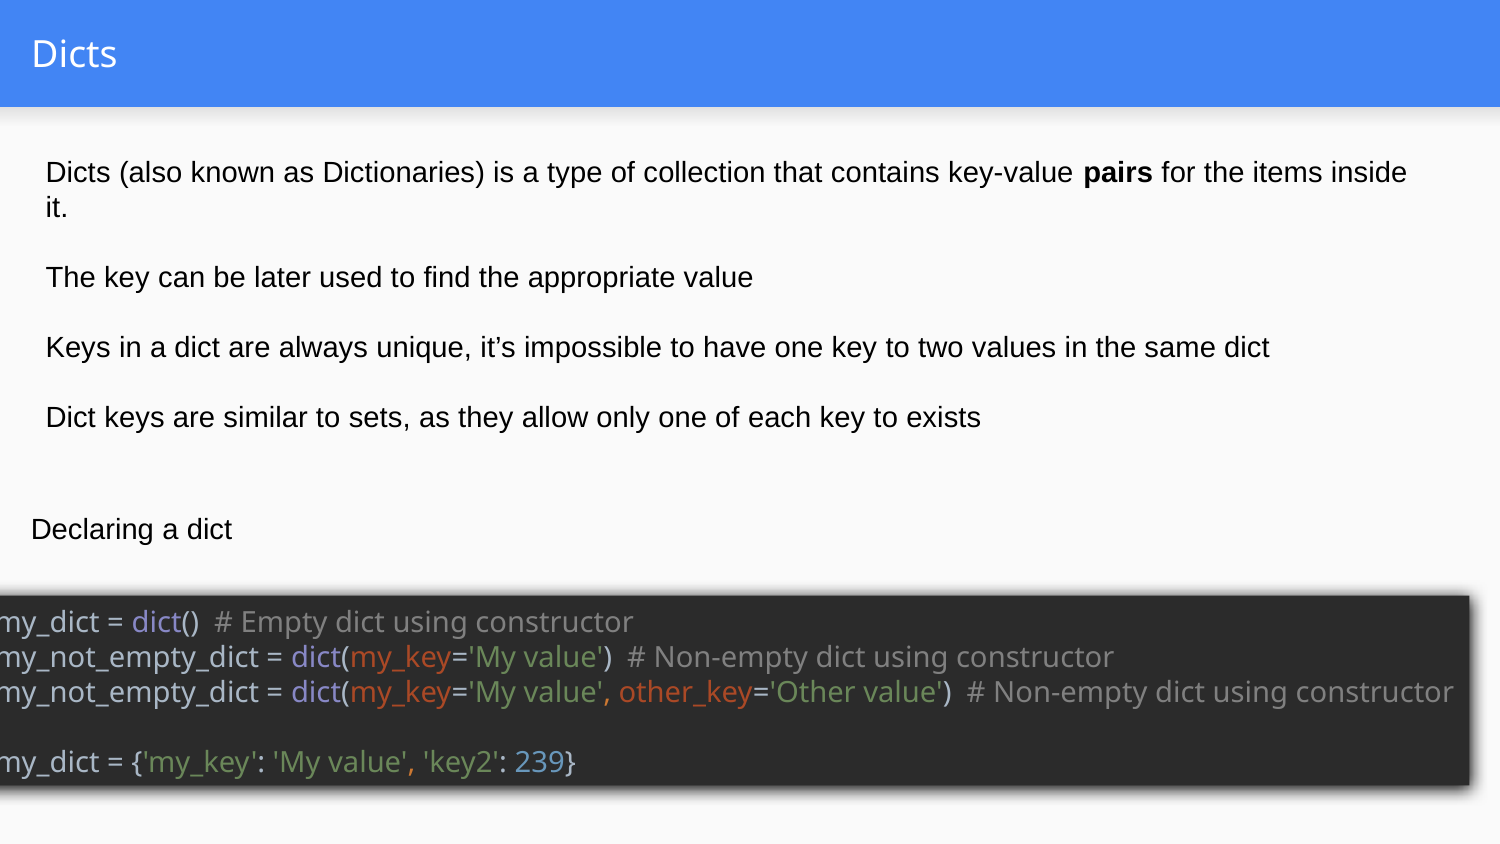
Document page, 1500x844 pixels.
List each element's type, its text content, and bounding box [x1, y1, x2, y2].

text_box Declaring a dict [16, 502, 990, 553]
text_box my_dict = dict() # Empty dict using constructor my_not_empty_dict = dict(my_key='My value') # Non-empty dict using constructor my_not_empty_dict = dict(my_key='My value', other_key='Other value') # Non-empty dict using constructor my_dict = {'my_key': 'My value', 'key2': 239} [0, 595, 1470, 786]
title Dicts [16, 2, 1464, 102]
text_box Dicts (also known as Dictionaries) is a type of collection that contains key-value pairs for the items inside it. The key can be later used to find the appropriate value Keys in a dict are always unique, it’s impossible to have one key to two values in the same dict Dict keys are similar to sets, as they allow only one of each key to exists [30, 146, 1448, 441]
